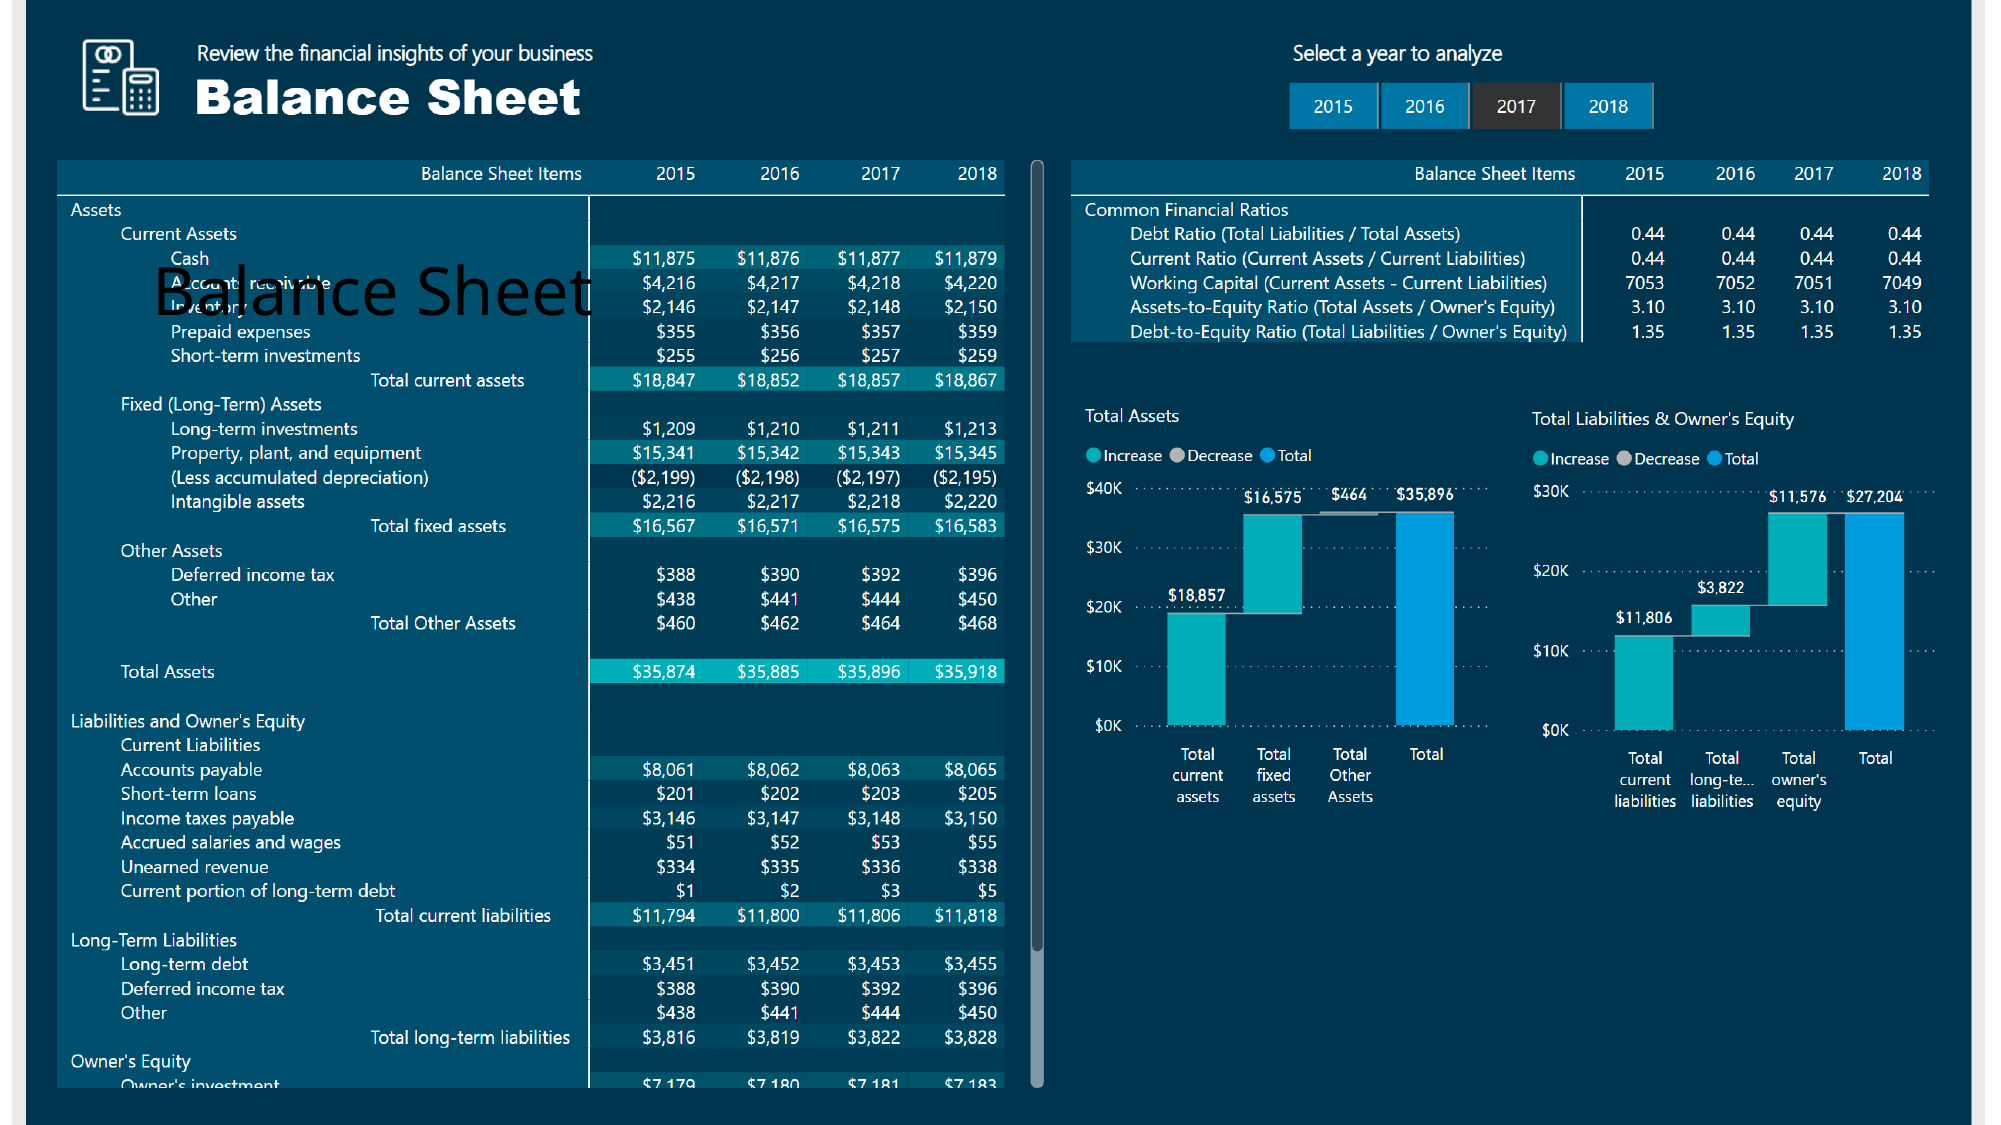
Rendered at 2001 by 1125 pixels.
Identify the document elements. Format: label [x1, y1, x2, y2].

picture [984, 571, 991, 578]
picture [843, 470, 850, 484]
picture [1196, 452, 1201, 460]
picture [1696, 799, 1702, 806]
picture [868, 471, 872, 483]
picture [527, 1035, 532, 1043]
picture [1611, 101, 1615, 112]
picture [1461, 45, 1481, 65]
picture [1367, 50, 1387, 65]
picture [947, 427, 953, 434]
picture [1634, 326, 1638, 337]
picture [1643, 754, 1648, 763]
picture [1498, 171, 1504, 179]
picture [457, 44, 468, 60]
picture [83, 40, 159, 115]
picture [1723, 252, 1729, 263]
picture [234, 495, 240, 507]
picture [266, 45, 276, 60]
picture [366, 280, 394, 315]
picture [1168, 515, 1301, 726]
picture [291, 276, 324, 314]
picture [589, 514, 1003, 536]
picture [301, 44, 306, 60]
picture [876, 1007, 883, 1018]
picture [774, 1007, 782, 1018]
picture [12, 0, 25, 1125]
picture [420, 268, 448, 315]
picture [638, 470, 645, 484]
picture [1905, 252, 1909, 264]
picture [1724, 326, 1728, 337]
picture [774, 593, 782, 605]
picture [238, 265, 245, 315]
picture [527, 50, 533, 59]
picture [1186, 773, 1193, 780]
picture [334, 280, 357, 315]
picture [1323, 232, 1329, 239]
picture [589, 368, 1003, 390]
picture [1135, 208, 1141, 215]
picture [1436, 50, 1450, 60]
picture [876, 593, 882, 605]
picture [663, 471, 667, 483]
picture [1348, 750, 1353, 759]
picture [379, 50, 386, 60]
picture [960, 353, 966, 361]
picture [389, 50, 416, 65]
picture [861, 277, 865, 288]
picture [1425, 50, 1429, 60]
picture [465, 80, 491, 113]
picture [210, 50, 259, 60]
picture [1905, 277, 1909, 288]
picture [783, 593, 788, 605]
picture [984, 985, 991, 993]
picture [487, 913, 492, 921]
picture [436, 50, 443, 59]
picture [537, 50, 543, 60]
picture [134, 938, 140, 946]
picture [160, 268, 191, 314]
picture [1454, 50, 1460, 60]
picture [1400, 50, 1406, 60]
picture [351, 45, 370, 60]
picture [589, 660, 1004, 682]
picture [425, 47, 432, 60]
picture [560, 81, 579, 114]
picture [984, 814, 990, 823]
picture [1617, 451, 1631, 465]
picture [1699, 581, 1705, 593]
picture [499, 280, 527, 315]
picture [1170, 448, 1184, 462]
picture [1087, 448, 1100, 462]
picture [884, 812, 888, 824]
picture [960, 621, 969, 629]
picture [655, 277, 660, 288]
picture [453, 378, 459, 386]
picture [198, 80, 230, 113]
picture [1692, 605, 1749, 636]
picture [1616, 636, 1672, 730]
picture [571, 171, 576, 179]
picture [1385, 50, 1397, 60]
picture [1534, 451, 1547, 465]
picture [197, 427, 203, 434]
picture [536, 280, 564, 315]
picture [1616, 795, 1624, 806]
picture [472, 50, 486, 65]
picture [1407, 488, 1413, 499]
picture [850, 910, 854, 921]
picture [759, 910, 763, 921]
picture [181, 571, 186, 579]
picture [592, 247, 806, 267]
picture [1891, 493, 1902, 500]
picture [316, 89, 342, 113]
picture [1483, 50, 1490, 60]
picture [1223, 256, 1228, 264]
picture [1498, 281, 1504, 288]
picture [984, 278, 990, 287]
picture [1972, 0, 1985, 1125]
picture [1666, 613, 1671, 622]
picture [348, 89, 375, 114]
picture [984, 595, 990, 604]
picture [1209, 589, 1215, 600]
picture [317, 50, 336, 60]
picture [883, 593, 888, 605]
picture [282, 812, 287, 824]
picture [1031, 160, 1043, 1087]
picture [1294, 45, 1334, 60]
picture [197, 817, 203, 824]
picture [1338, 47, 1346, 60]
picture [376, 475, 385, 483]
picture [1352, 50, 1361, 60]
picture [1206, 773, 1212, 780]
picture [130, 984, 136, 993]
picture [234, 89, 261, 114]
picture [783, 812, 788, 824]
picture [497, 89, 525, 114]
picture [910, 247, 1003, 267]
picture [543, 50, 586, 60]
picture [589, 441, 1003, 463]
picture [585, 50, 592, 59]
picture [1769, 513, 1903, 605]
picture [1088, 488, 1097, 493]
picture [1643, 455, 1648, 463]
picture [774, 617, 778, 629]
picture [1738, 168, 1742, 179]
picture [784, 301, 788, 312]
picture [984, 1008, 990, 1017]
picture [809, 247, 907, 267]
picture [268, 80, 277, 113]
picture [984, 862, 990, 872]
picture [436, 1035, 442, 1043]
picture [200, 280, 230, 315]
picture [148, 840, 153, 848]
picture [95, 46, 122, 63]
picture [1199, 589, 1205, 600]
picture [688, 788, 692, 799]
picture [456, 171, 462, 179]
picture [459, 265, 487, 314]
picture [774, 958, 778, 969]
picture [1216, 771, 1221, 780]
picture [979, 883, 986, 898]
picture [490, 50, 498, 60]
picture [679, 812, 683, 824]
picture [254, 280, 286, 315]
picture [1492, 50, 1502, 59]
picture [1474, 83, 1561, 128]
picture [208, 597, 215, 605]
picture [283, 89, 310, 114]
picture [380, 89, 408, 114]
picture [429, 80, 459, 114]
picture [571, 272, 591, 315]
picture [529, 89, 557, 114]
picture [1455, 171, 1460, 179]
picture [961, 1011, 970, 1018]
picture [279, 50, 293, 60]
picture [339, 50, 348, 60]
